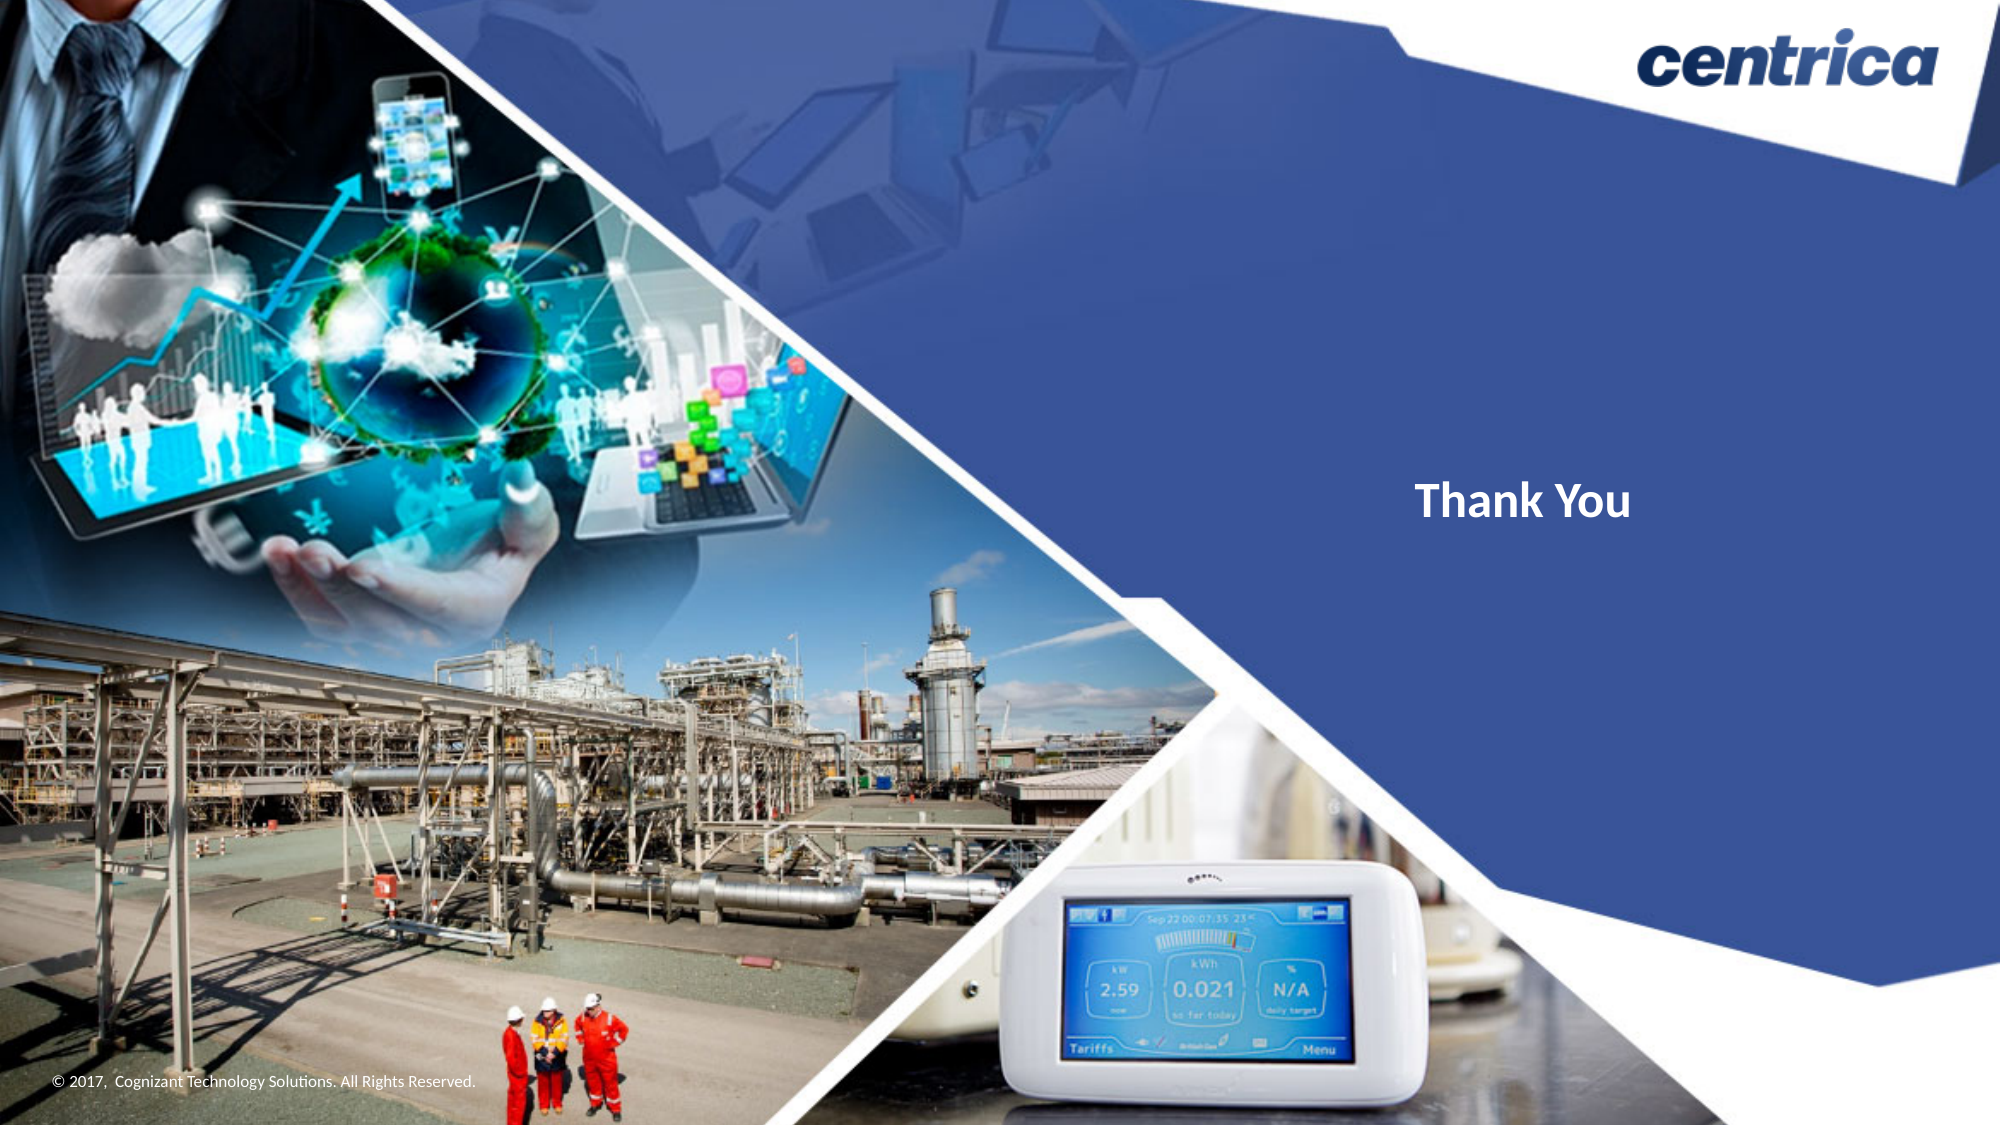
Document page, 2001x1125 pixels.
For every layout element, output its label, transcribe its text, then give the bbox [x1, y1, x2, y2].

picture [0, 0, 2000, 1125]
list Thank You [1022, 459, 2000, 537]
